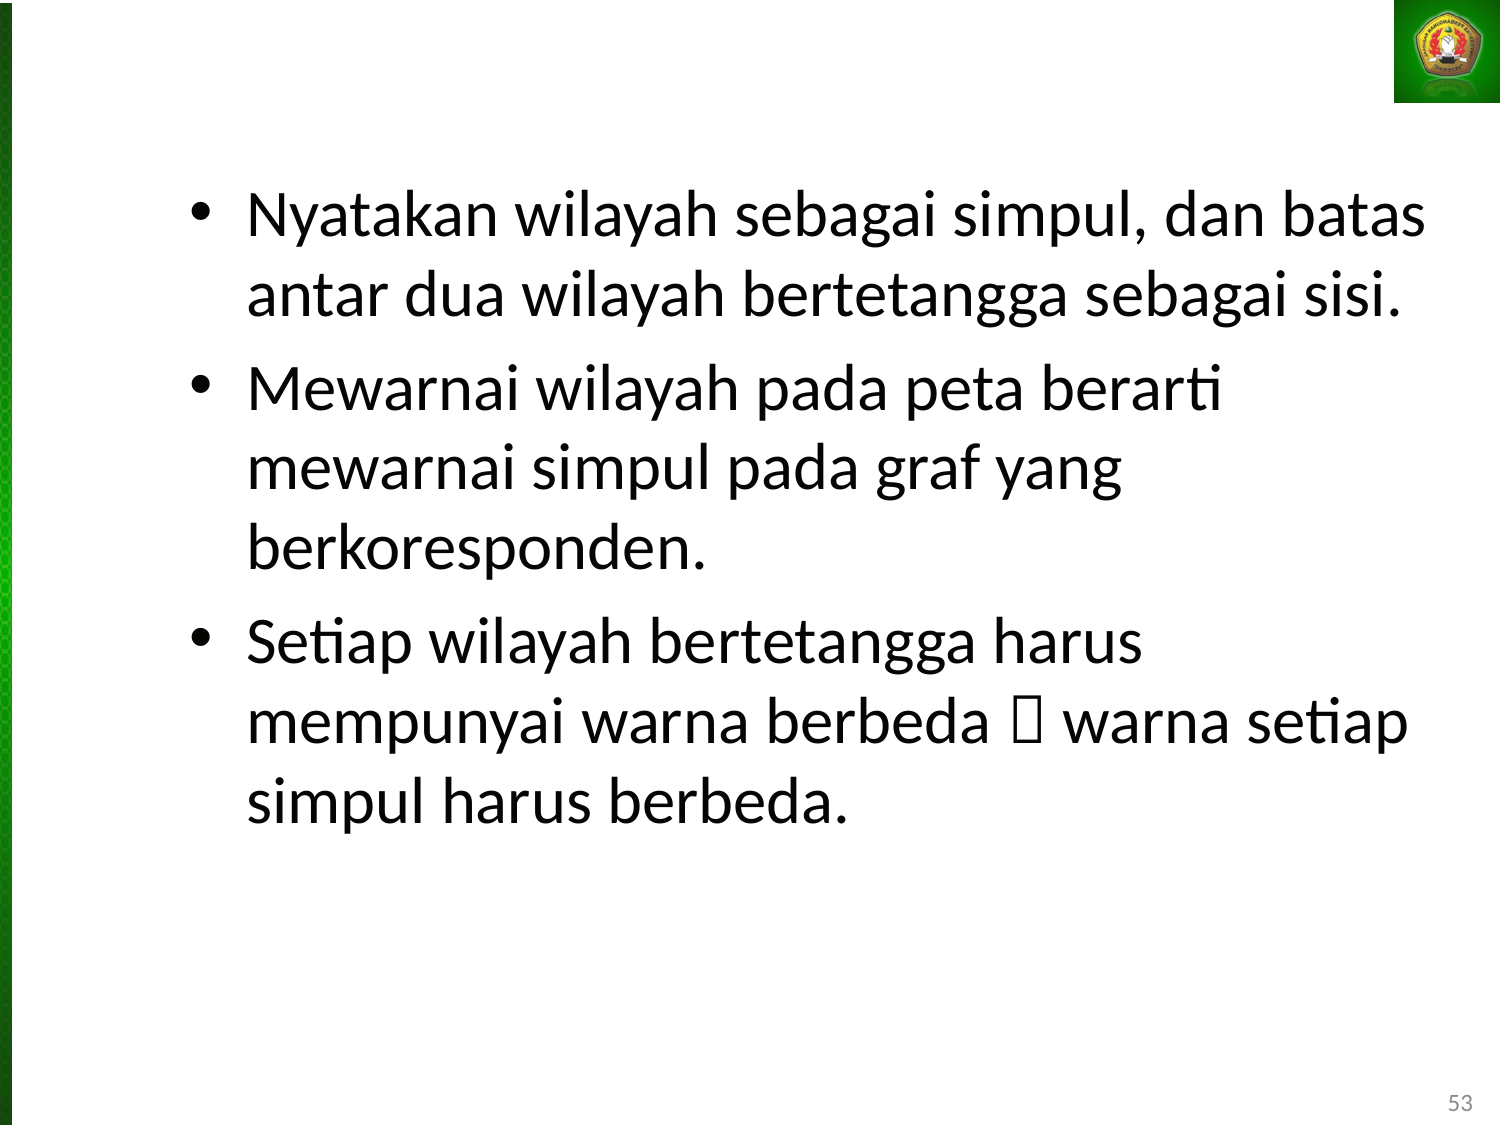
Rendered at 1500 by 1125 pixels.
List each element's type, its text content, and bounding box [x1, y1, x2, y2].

picture [1394, 0, 1500, 103]
slide_number 53 [1148, 1078, 1489, 1125]
list Nyatakan wilayah sebagai simpul, dan batas antar dua wilayah bertetangga sebagai sisi. Mewarnai wilayah pada peta berarti mewarnai simpul pada graf yang berkoresponden. Setiap wilayah bertetangga harus mempunyai warna berbeda  warna setiap simpul harus berbeda. [174, 162, 1450, 1020]
picture [0, 3, 12, 1125]
